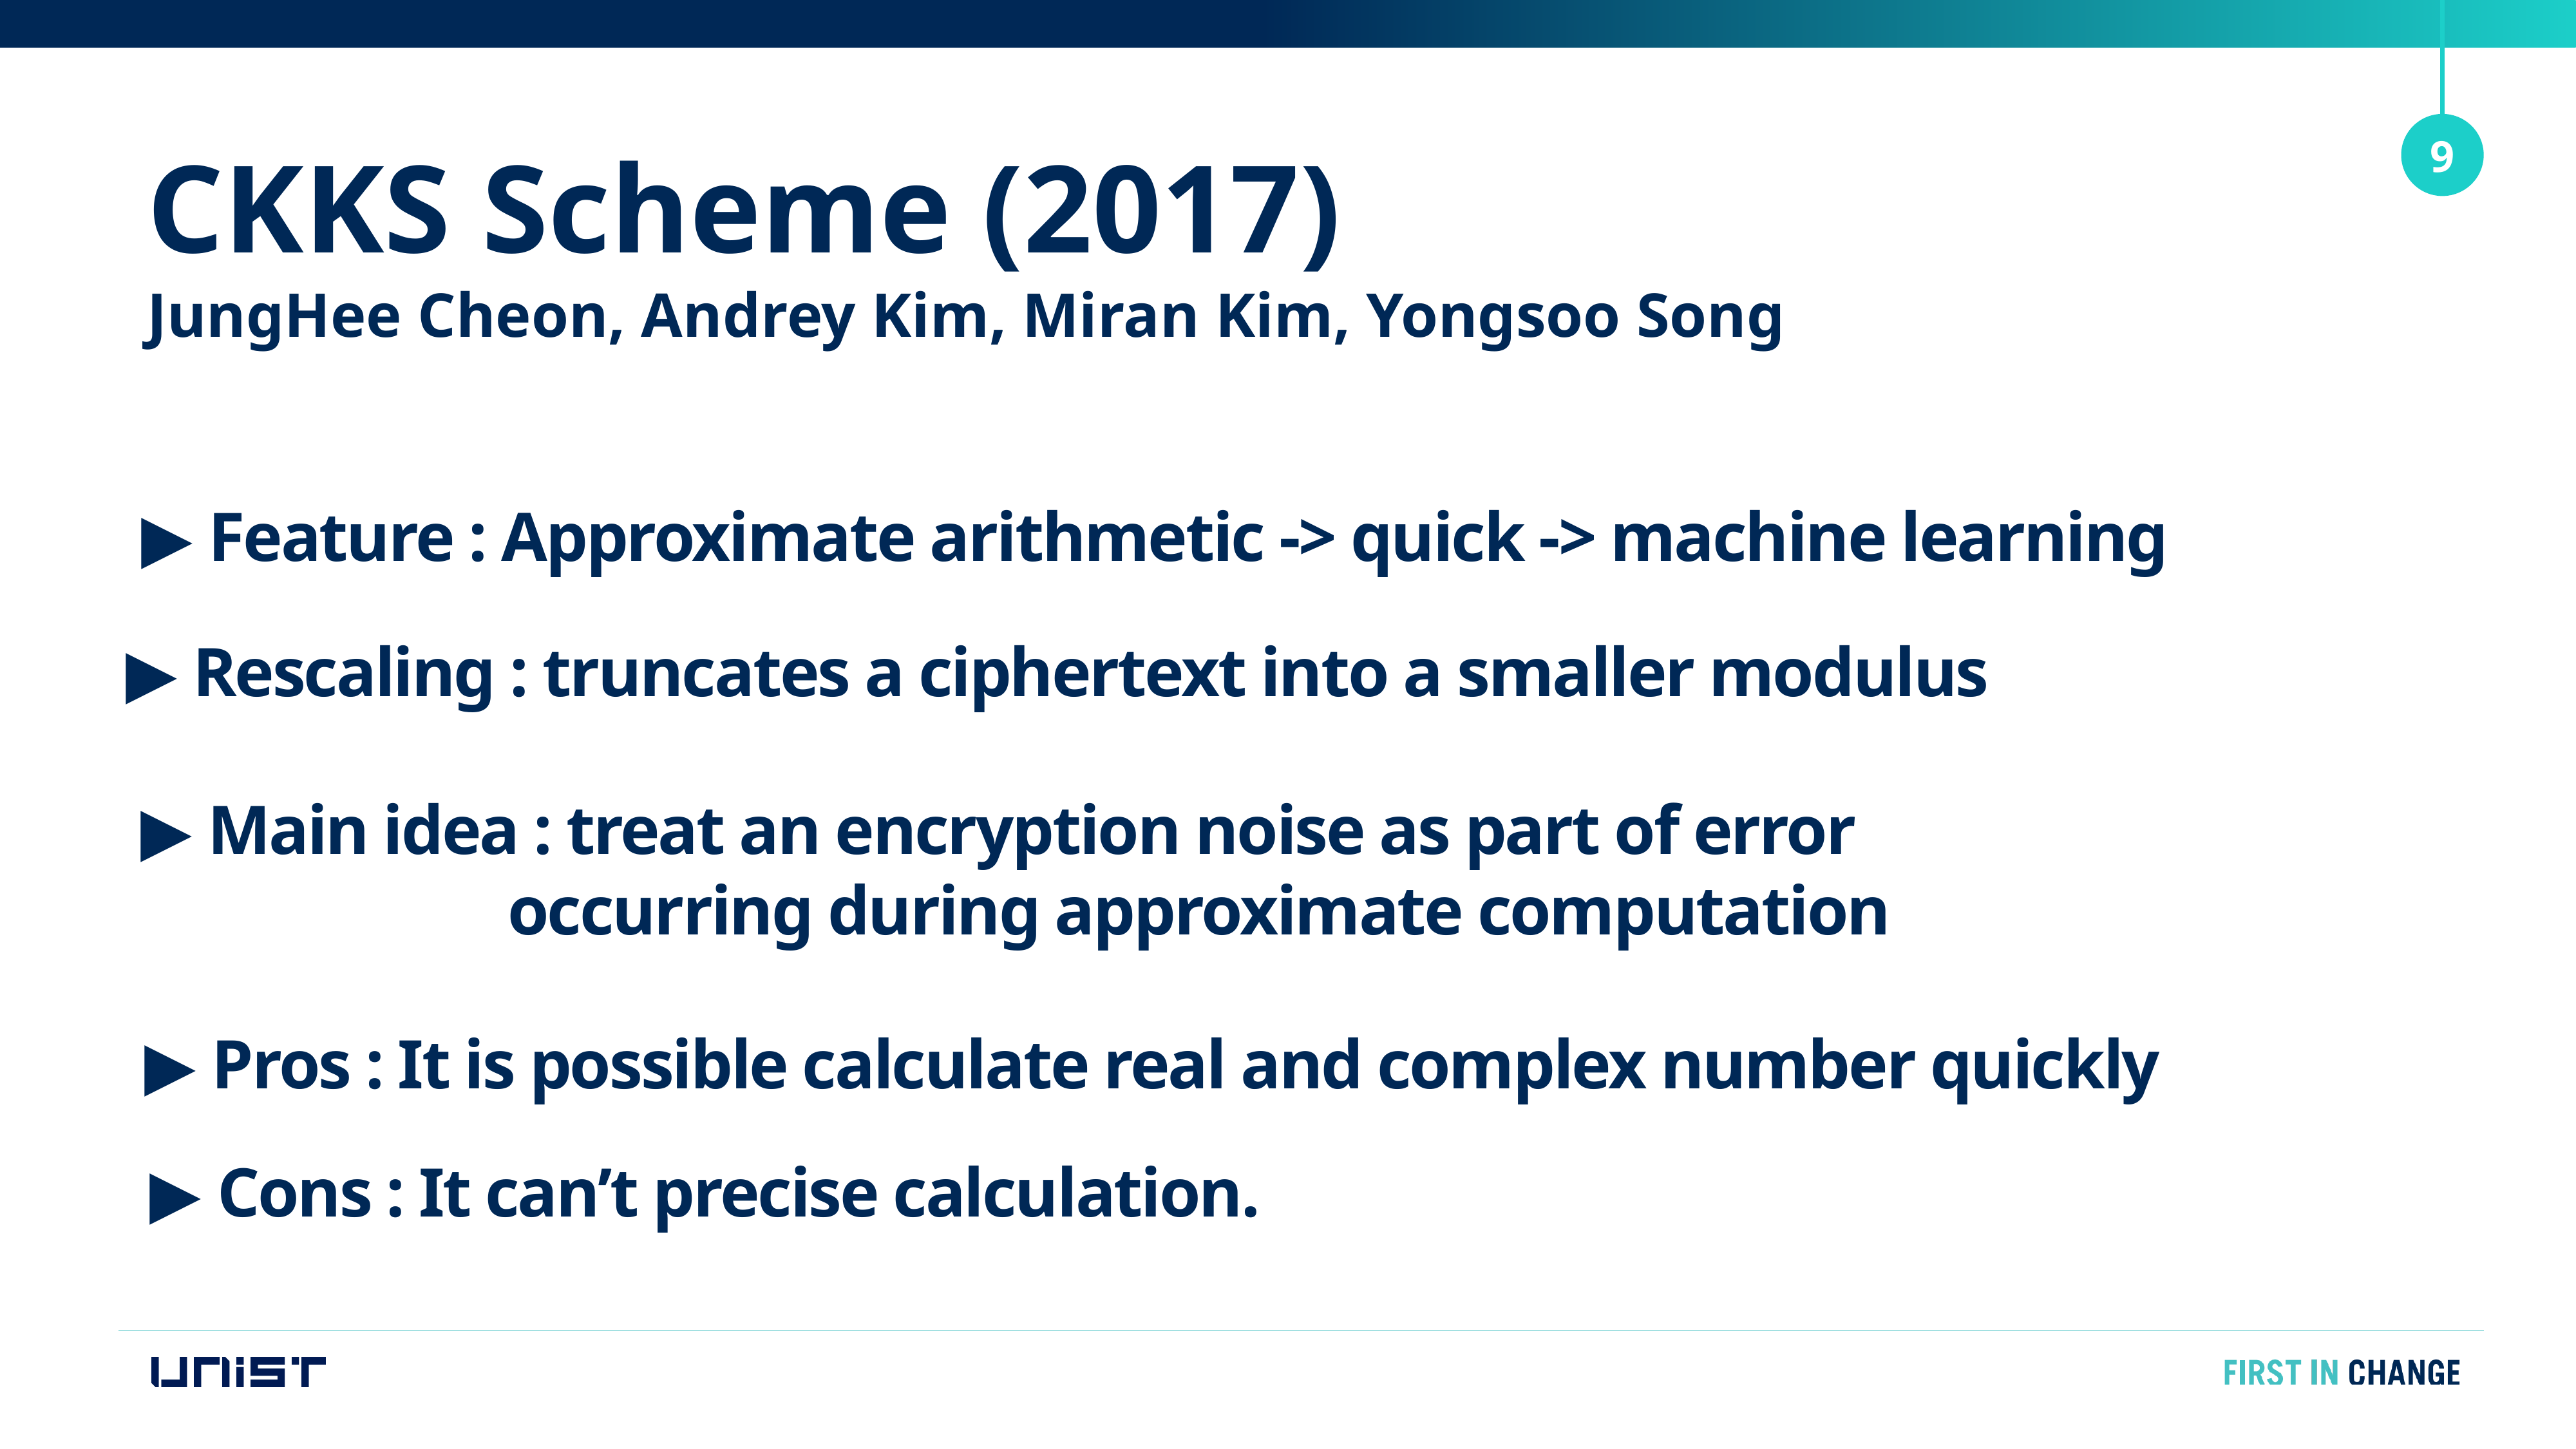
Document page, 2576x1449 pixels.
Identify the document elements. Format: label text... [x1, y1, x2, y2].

text_box ▶ Pros : It is possible calculate real and complex number quickly [135, 1016, 2185, 1107]
text_box CKKS Scheme (2017) JungHee Cheon, Andrey Kim, Miran Kim, Yongsoo Song [137, 196, 2442, 354]
picture [2224, 1359, 2460, 1385]
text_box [0, 0, 2576, 196]
picture [151, 1357, 326, 1387]
text_box ▶ Feature : Approximate arithmetic -> quick -> machine learning [131, 489, 2179, 580]
text_box ▶ Rescaling : truncates a ciphertext into a smaller modulus [116, 624, 1998, 715]
text_box ▶ Main idea : treat an encryption noise as part of error occurring during approximate computation [111, 782, 1900, 953]
text_box ▶ Cons : It can’t precise calculation. [140, 1145, 1270, 1235]
